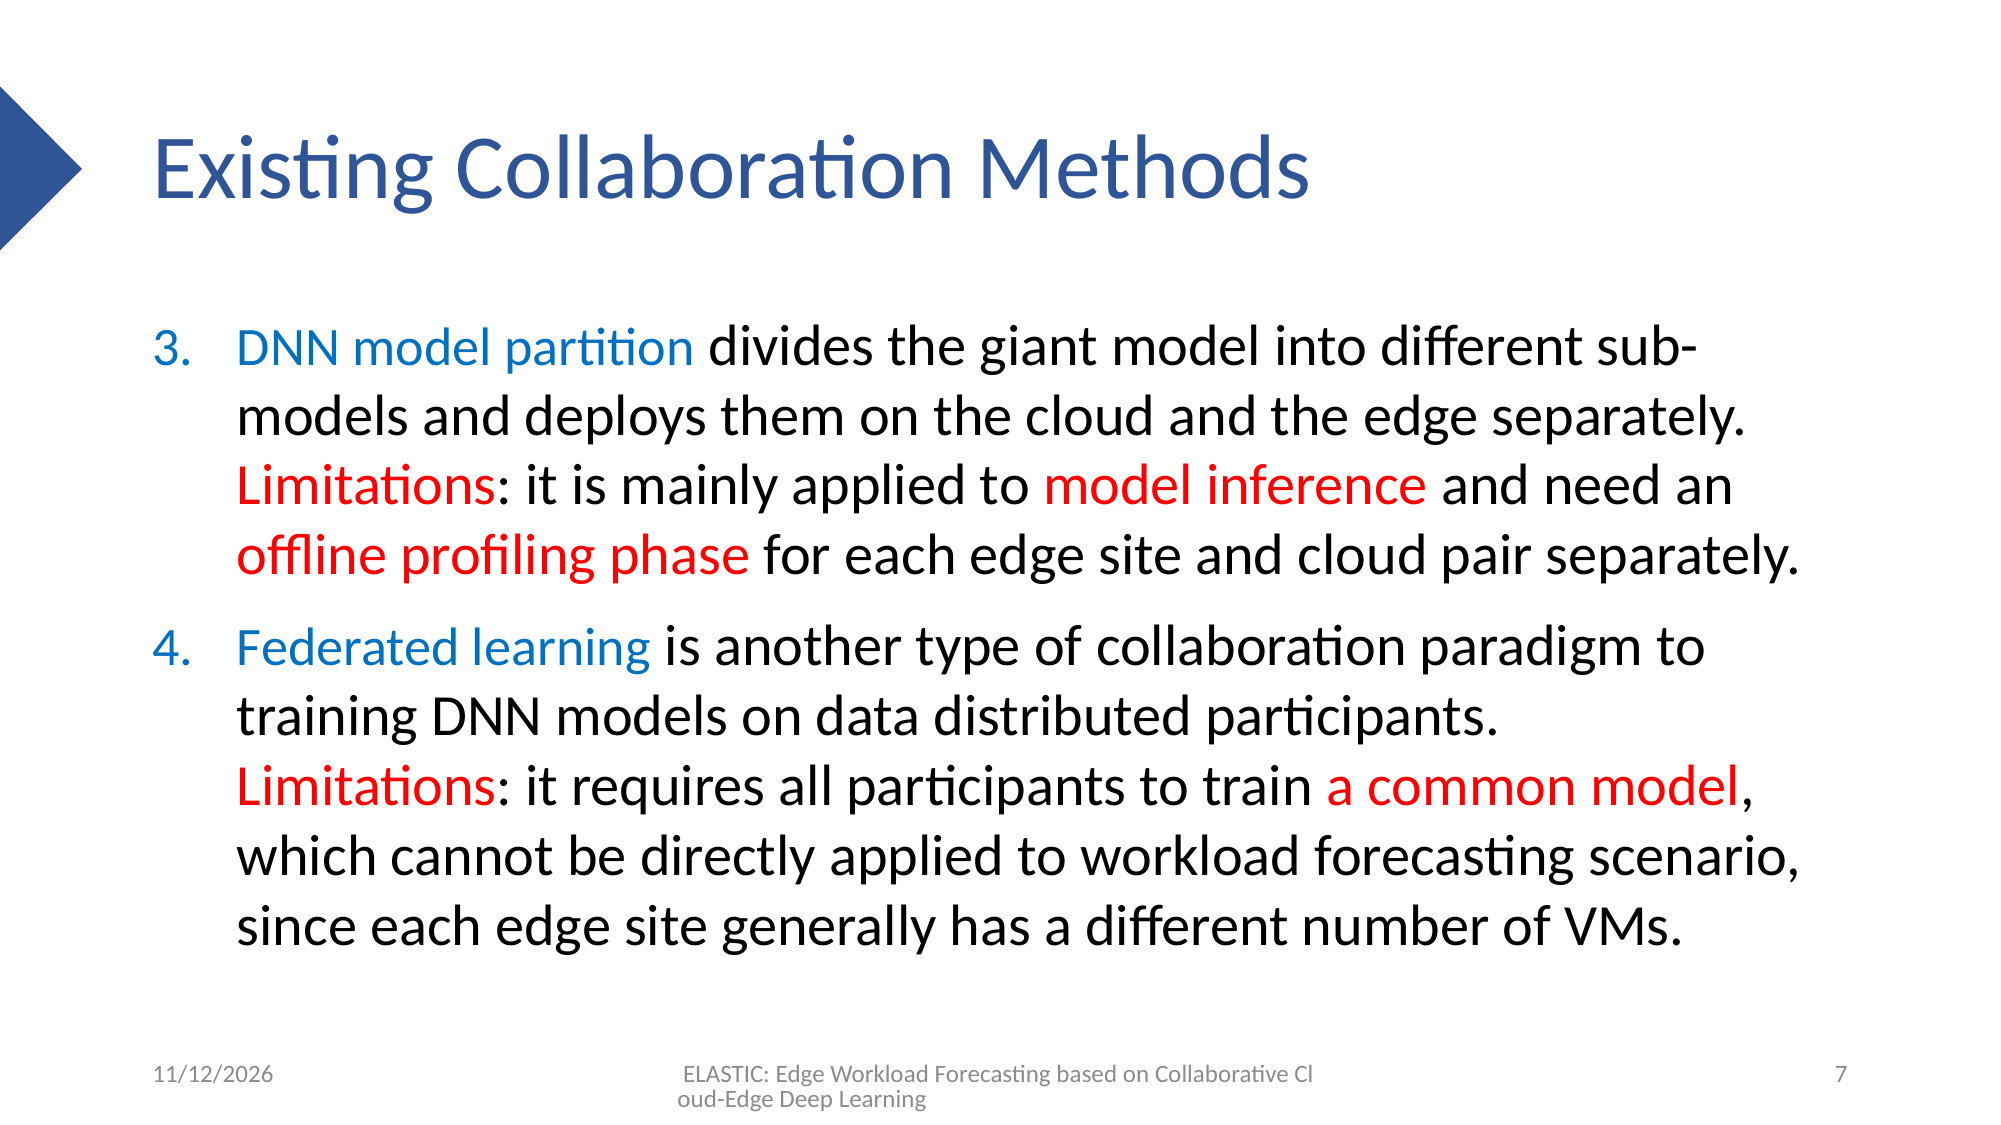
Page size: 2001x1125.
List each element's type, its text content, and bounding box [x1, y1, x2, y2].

slide_number 7 [1412, 1042, 1863, 1103]
footer ELASTIC: Edge Workload Forecasting based on Collaborative Cloud-Edge Deep Learning [662, 1042, 1338, 1103]
title Existing Collaboration Methods [137, 59, 1863, 278]
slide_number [137, 1042, 588, 1103]
list DNN model partition divides the giant model into different sub-models and deploys them on the cloud and the edge separately. Limitations: it is mainly applied to model inference and need an offline profiling phase for each edge site and cloud pair separately. Federated learning is another type of collaboration paradigm to training DNN models on data distributed participants. Limitations: it requires all participants to train a common model, which cannot be directly applied to workload forecasting scenario, since each edge site generally has a different number of VMs. [137, 299, 1863, 1014]
